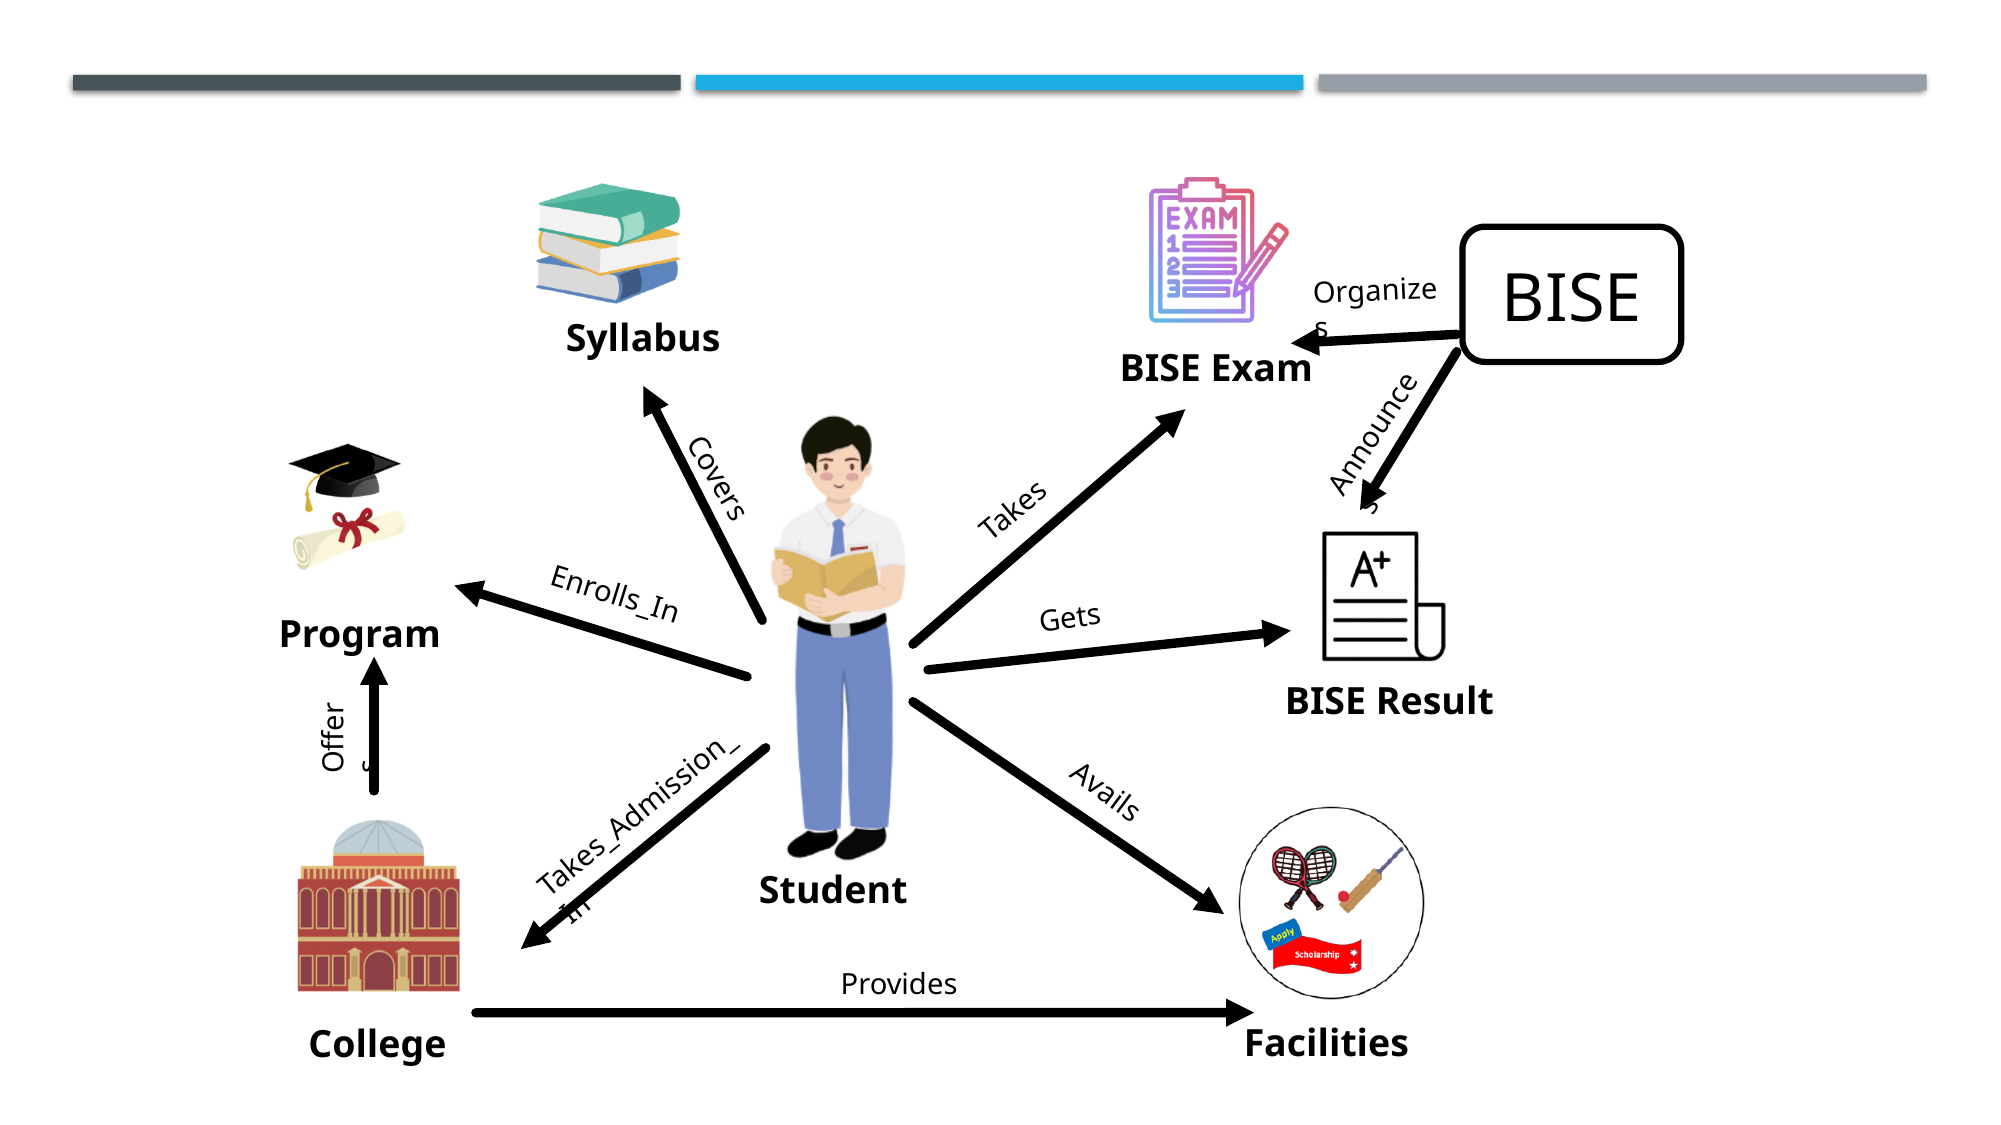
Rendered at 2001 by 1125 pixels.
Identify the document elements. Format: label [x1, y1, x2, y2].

text_box [261, 165, 1682, 1069]
